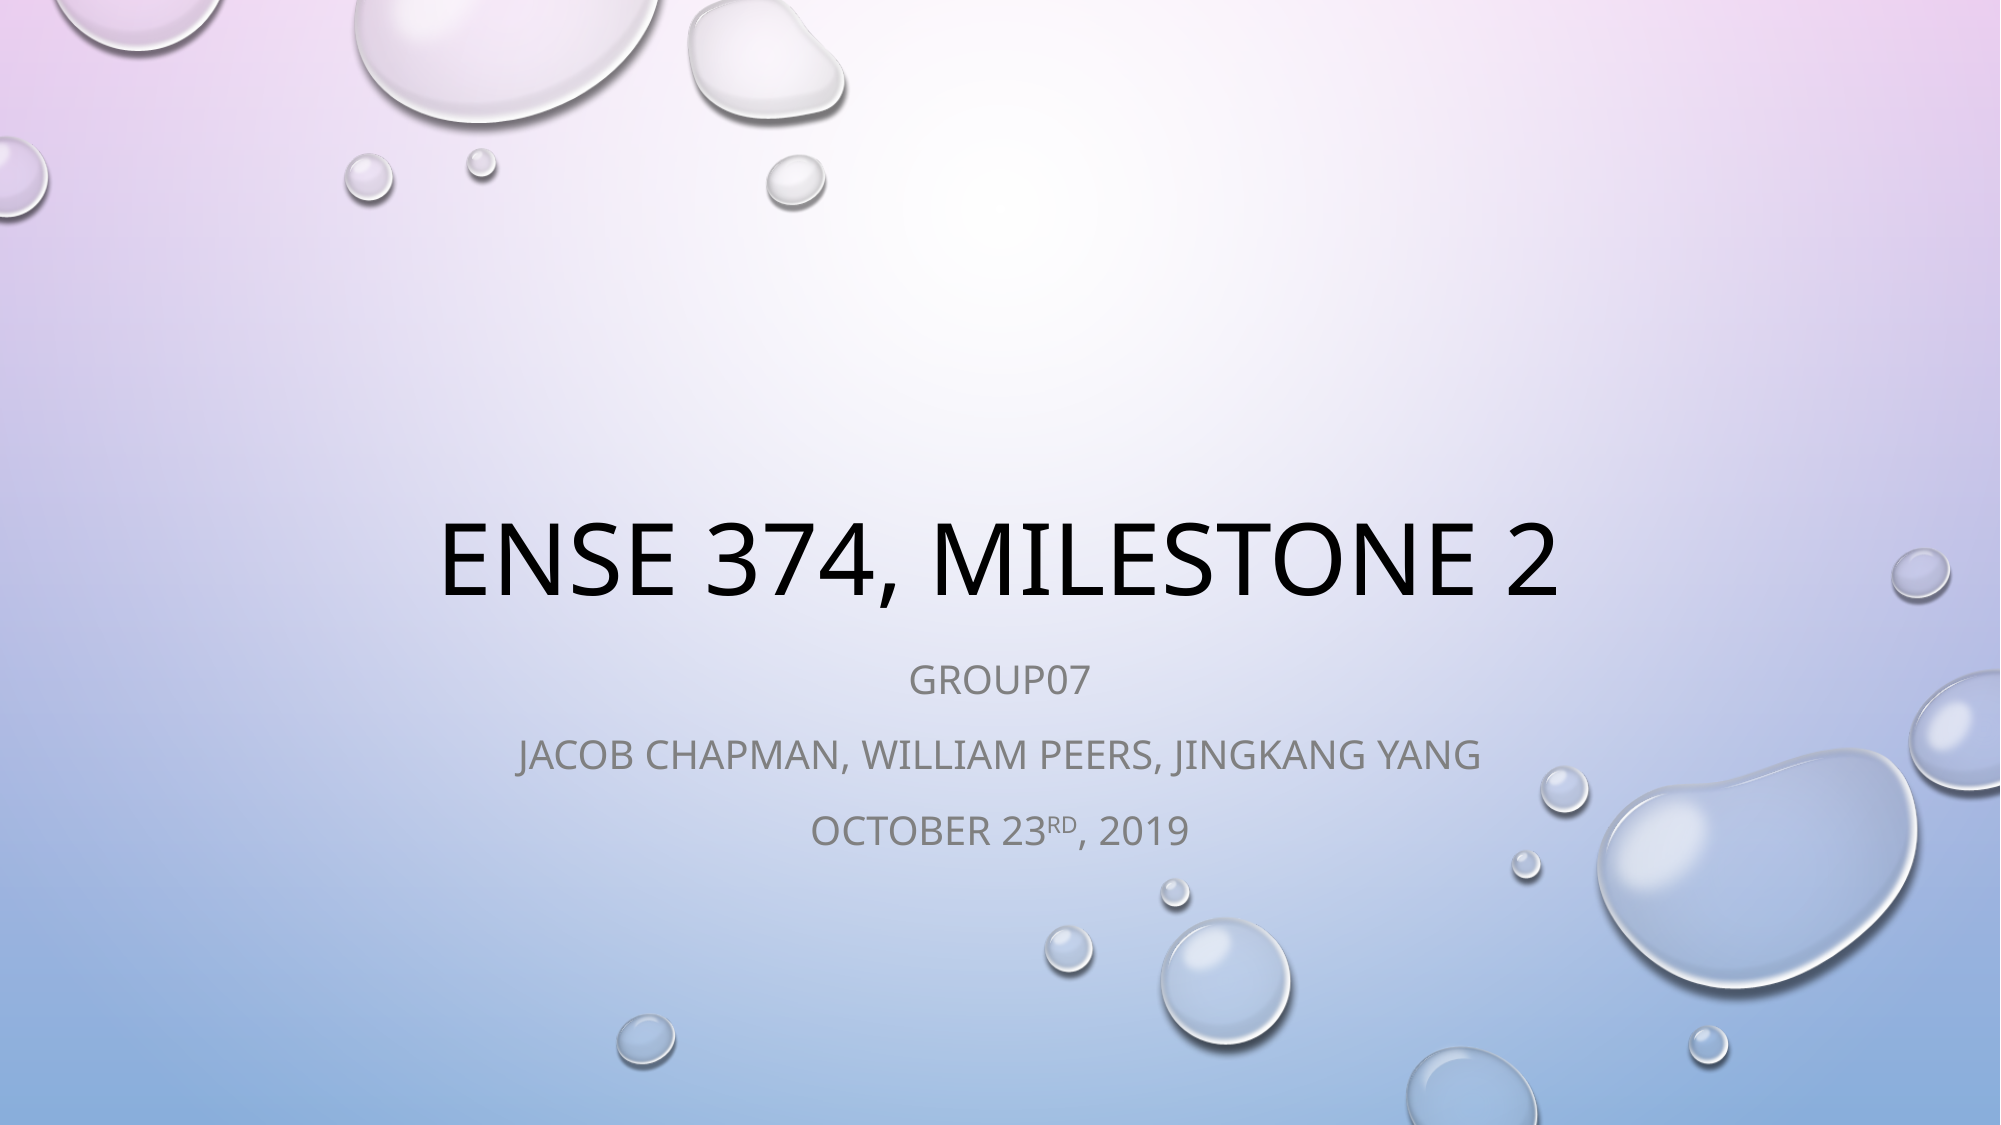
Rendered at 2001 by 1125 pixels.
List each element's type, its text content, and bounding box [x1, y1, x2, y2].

title ENSE 374, Milestone 2 [287, 213, 1713, 625]
subtitle Group07 Jacob Chapman, William Peers, JingKang Yang October 23rd, 2019 [287, 637, 1713, 863]
picture [0, 0, 2000, 1125]
